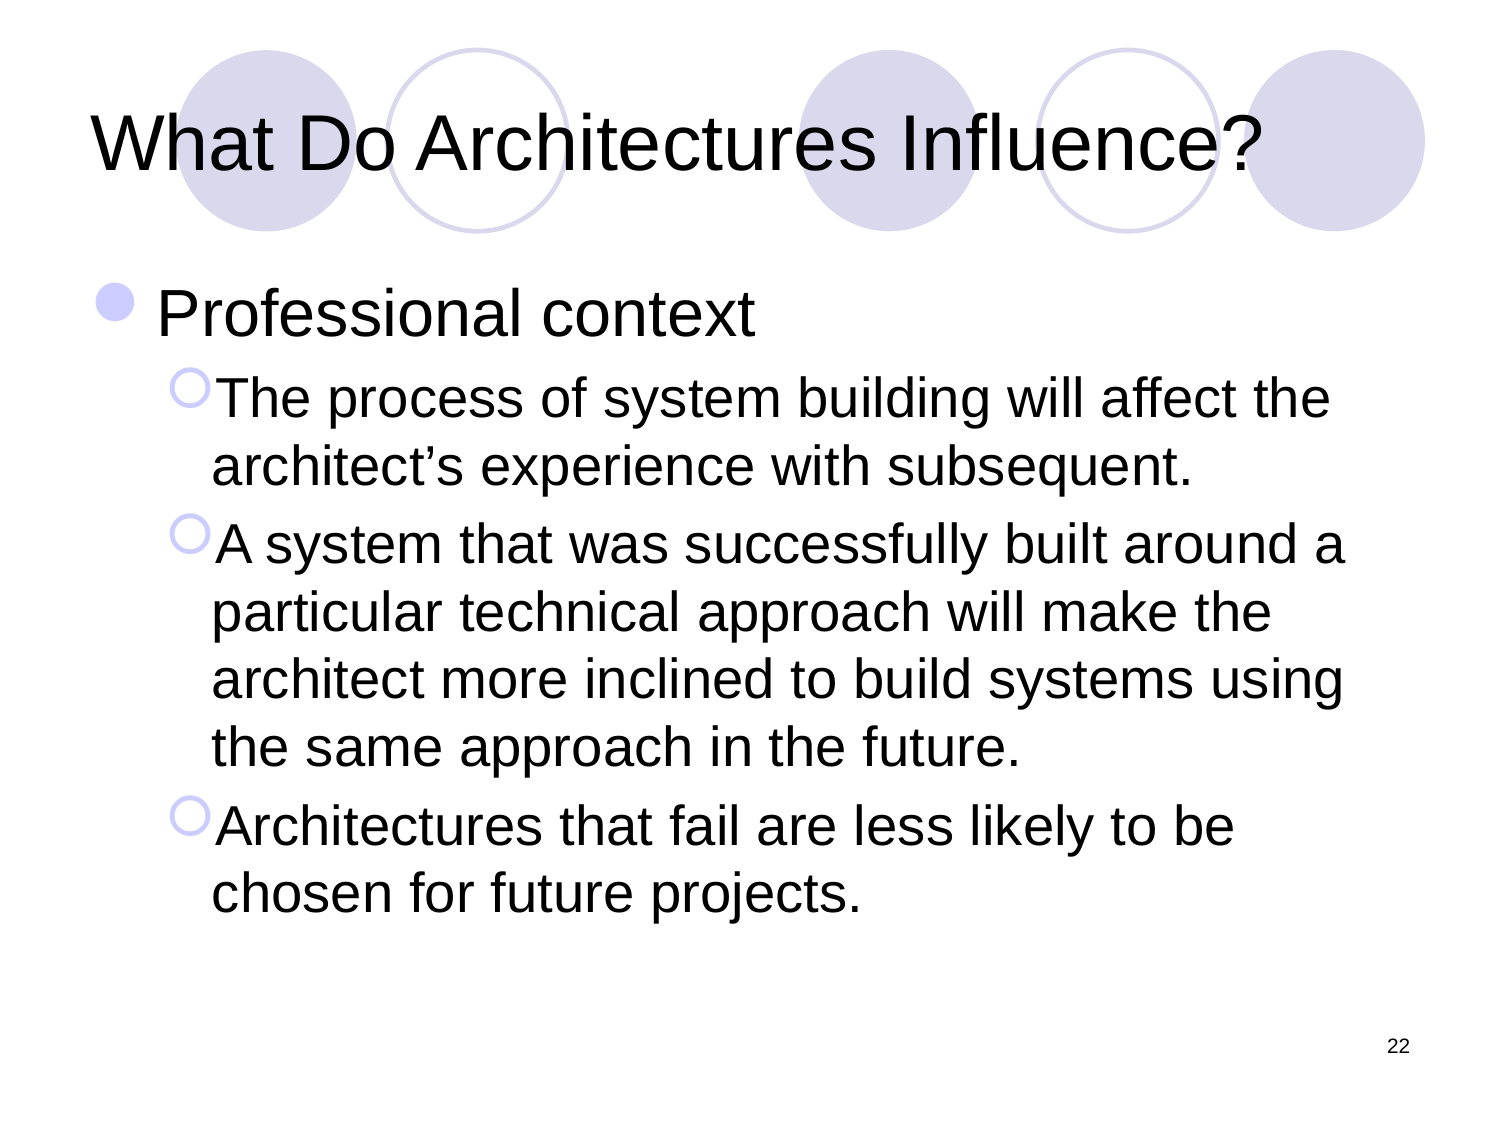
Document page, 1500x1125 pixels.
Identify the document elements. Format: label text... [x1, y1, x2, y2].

title What Do Architectures Influence? [75, 45, 1425, 233]
slide_number 22 [1074, 1025, 1425, 1100]
list Professional context The process of system building will affect the architect’s experience with subsequent. A system that was successfully built around a particular technical approach will make the architect more inclined to build systems using the same approach in the future. Architectures that fail are less likely to be chosen for future projects. [75, 262, 1425, 1006]
